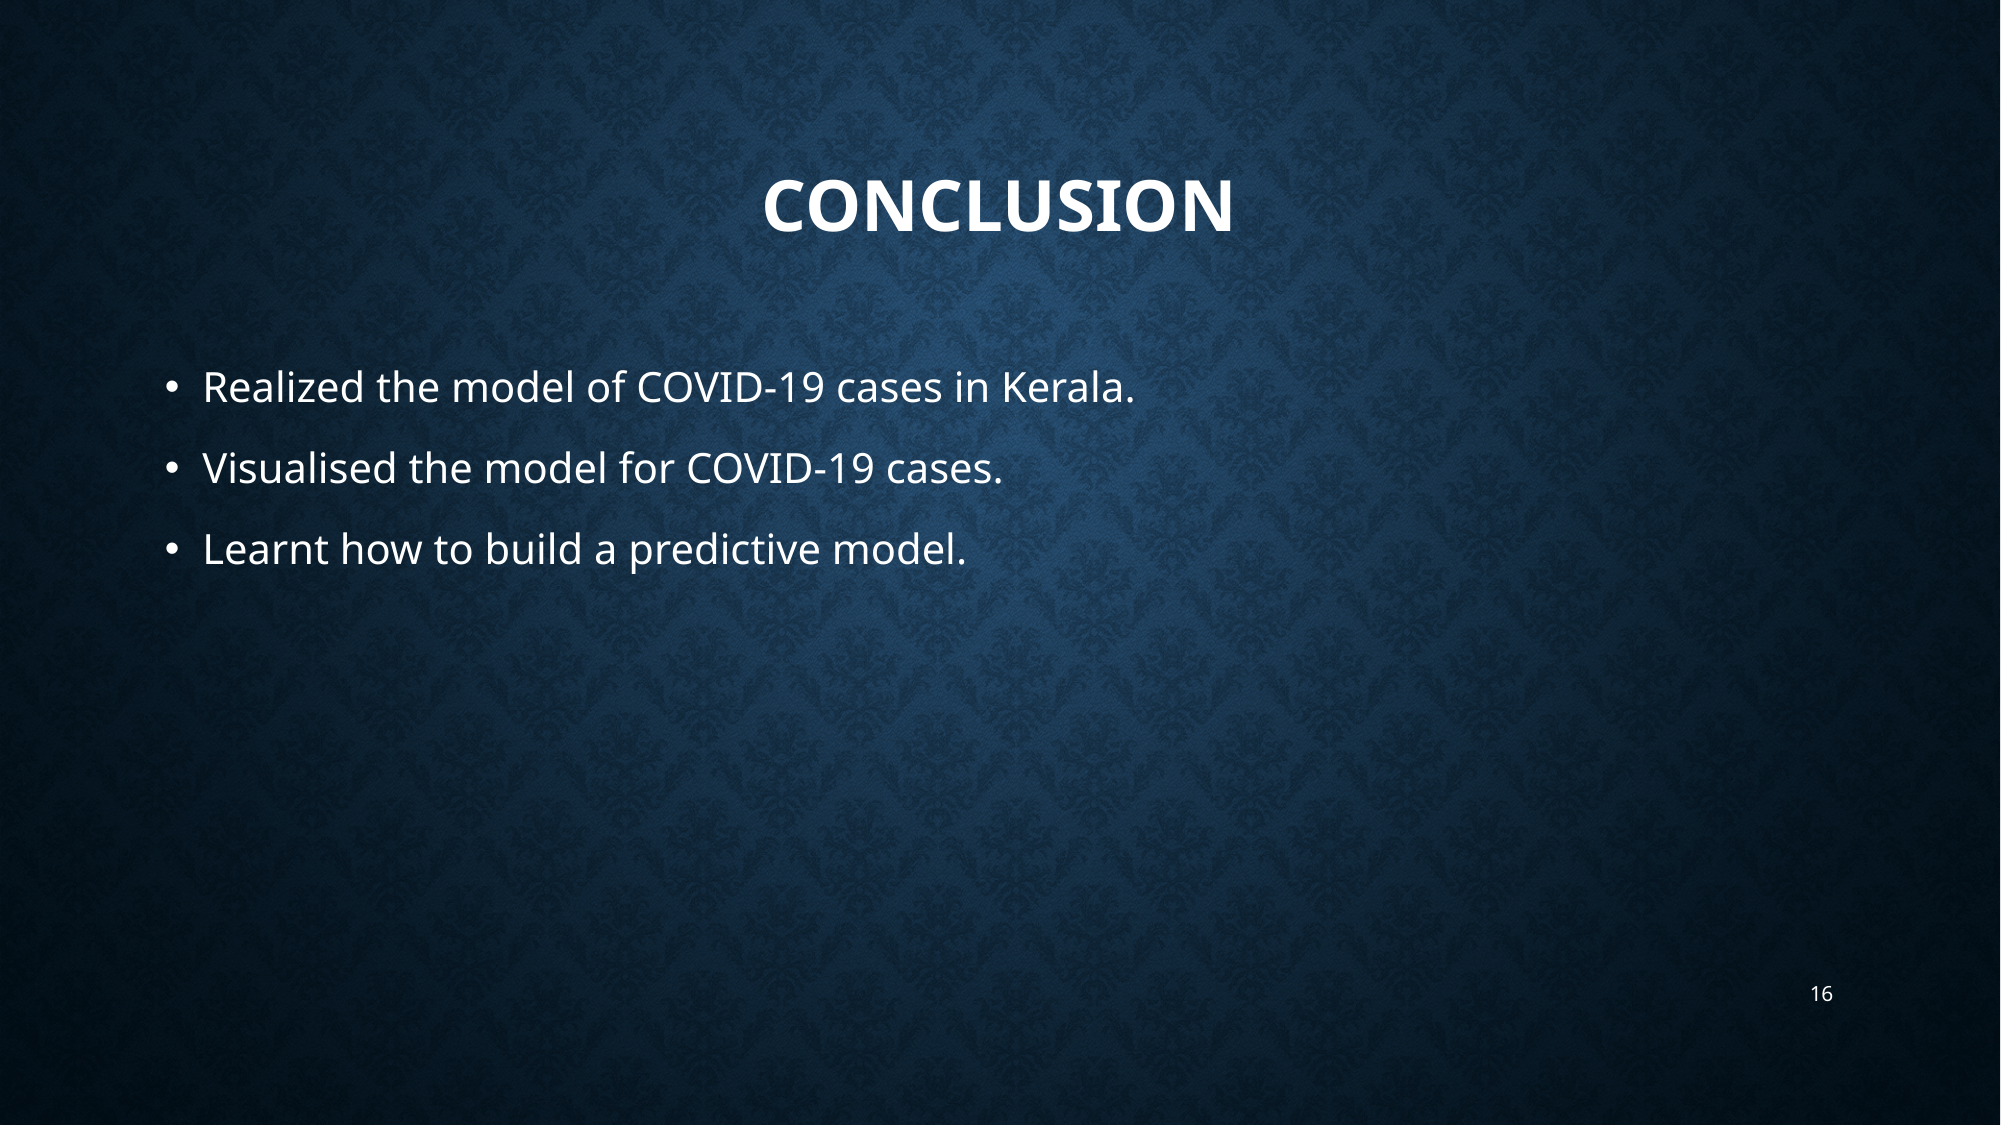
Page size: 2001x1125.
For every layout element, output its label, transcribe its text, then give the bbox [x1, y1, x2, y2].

slide_number 16 [1724, 965, 1849, 1025]
list Realized the model of COVID-19 cases in Kerala. Visualised the model for COVID-19 cases. Learnt how to build a predictive model. [149, 343, 1849, 950]
title CONCLUSION [149, 99, 1849, 318]
